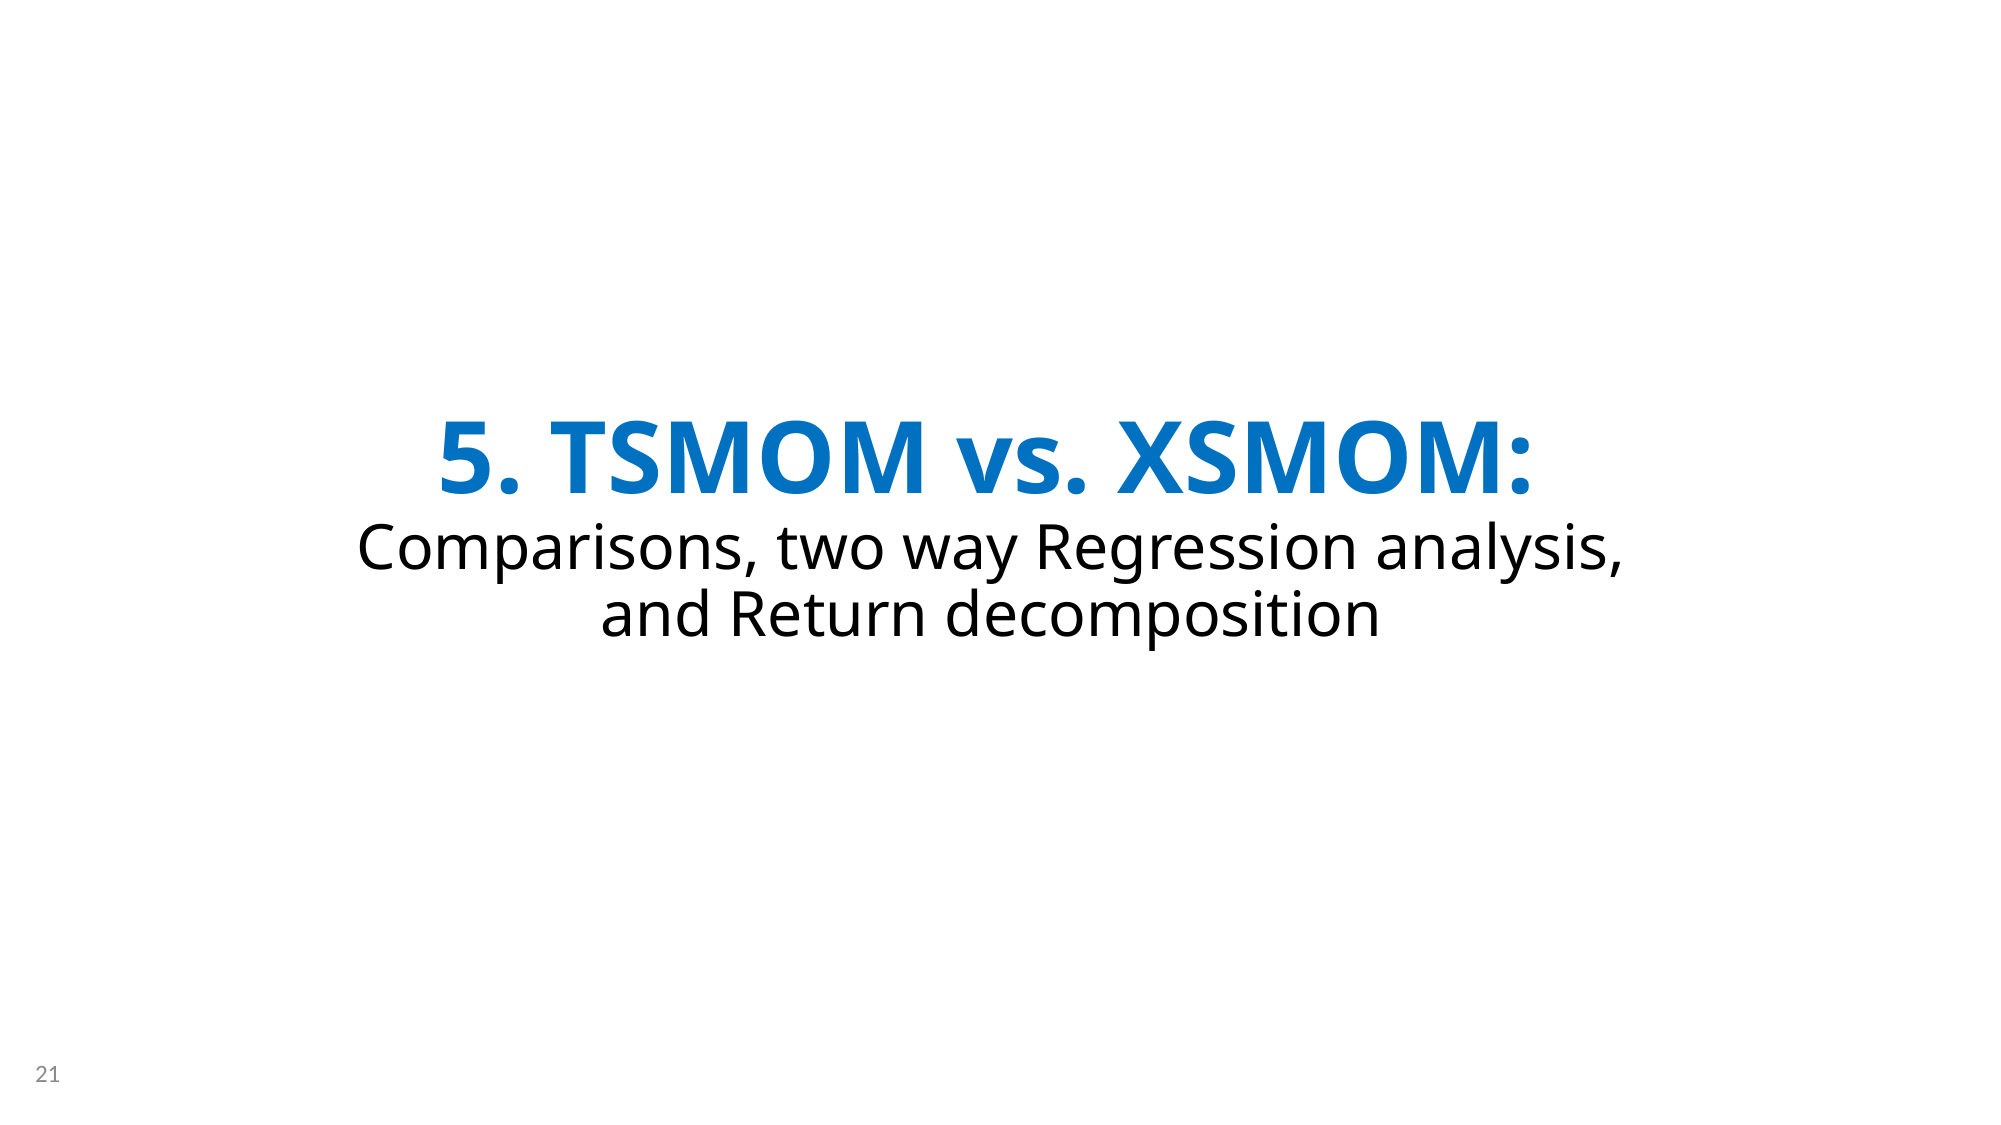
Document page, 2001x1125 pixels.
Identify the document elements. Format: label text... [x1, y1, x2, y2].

title 5. TSMOM vs. XSMOM: Comparisons, two way Regression analysis, and Return decomposition [137, 372, 1863, 686]
slide_number 21 [0, 1038, 76, 1106]
